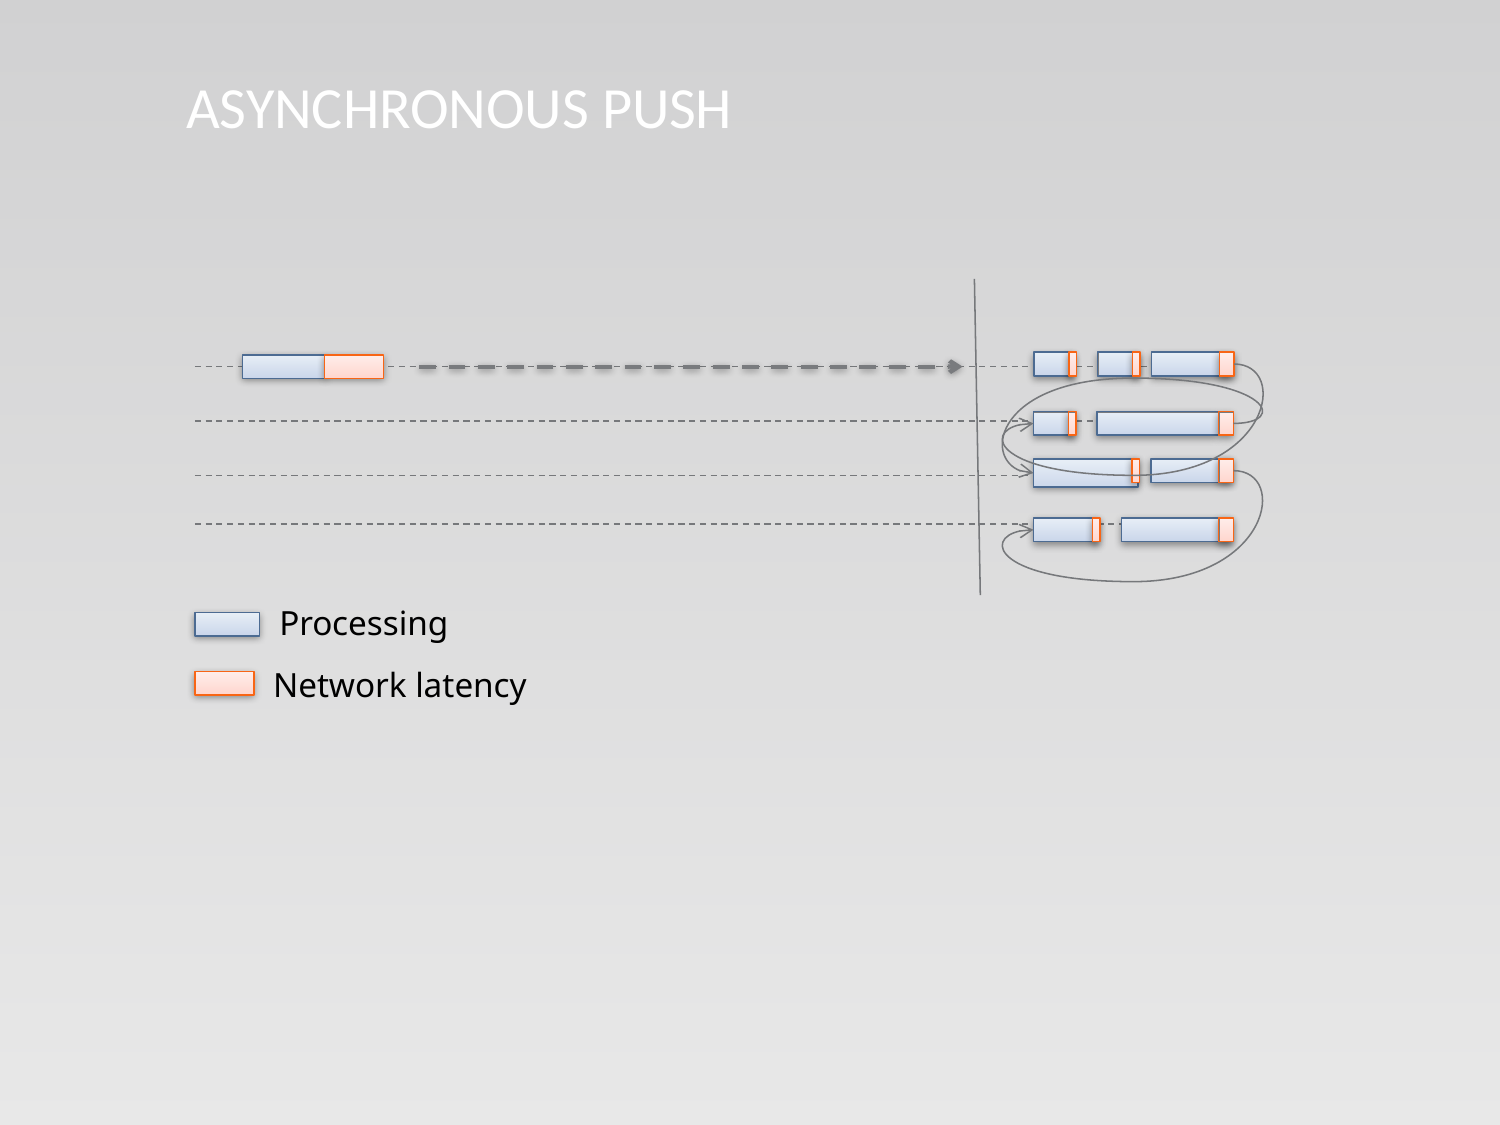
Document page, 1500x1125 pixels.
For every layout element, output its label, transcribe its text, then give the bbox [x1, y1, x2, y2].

text_box [1151, 351, 1217, 362]
title ASynchronous PUSH [171, 60, 762, 150]
text_box [194, 612, 260, 637]
text_box [1219, 351, 1235, 363]
text_box [242, 374, 319, 379]
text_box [1033, 423, 1234, 470]
text_box [1068, 351, 1077, 362]
text_box [1121, 538, 1213, 542]
text_box [1033, 351, 1066, 363]
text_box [974, 278, 981, 596]
text_box [1132, 351, 1141, 362]
text_box [1033, 537, 1087, 542]
text_box Processing [264, 595, 464, 650]
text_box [1033, 470, 1234, 530]
text_box [324, 354, 384, 365]
text_box [242, 354, 321, 365]
text_box [1097, 351, 1131, 362]
text_box [324, 374, 384, 379]
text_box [1033, 363, 1235, 423]
text_box [1218, 537, 1234, 542]
text_box [194, 671, 255, 696]
text_box Network latency [258, 656, 542, 712]
